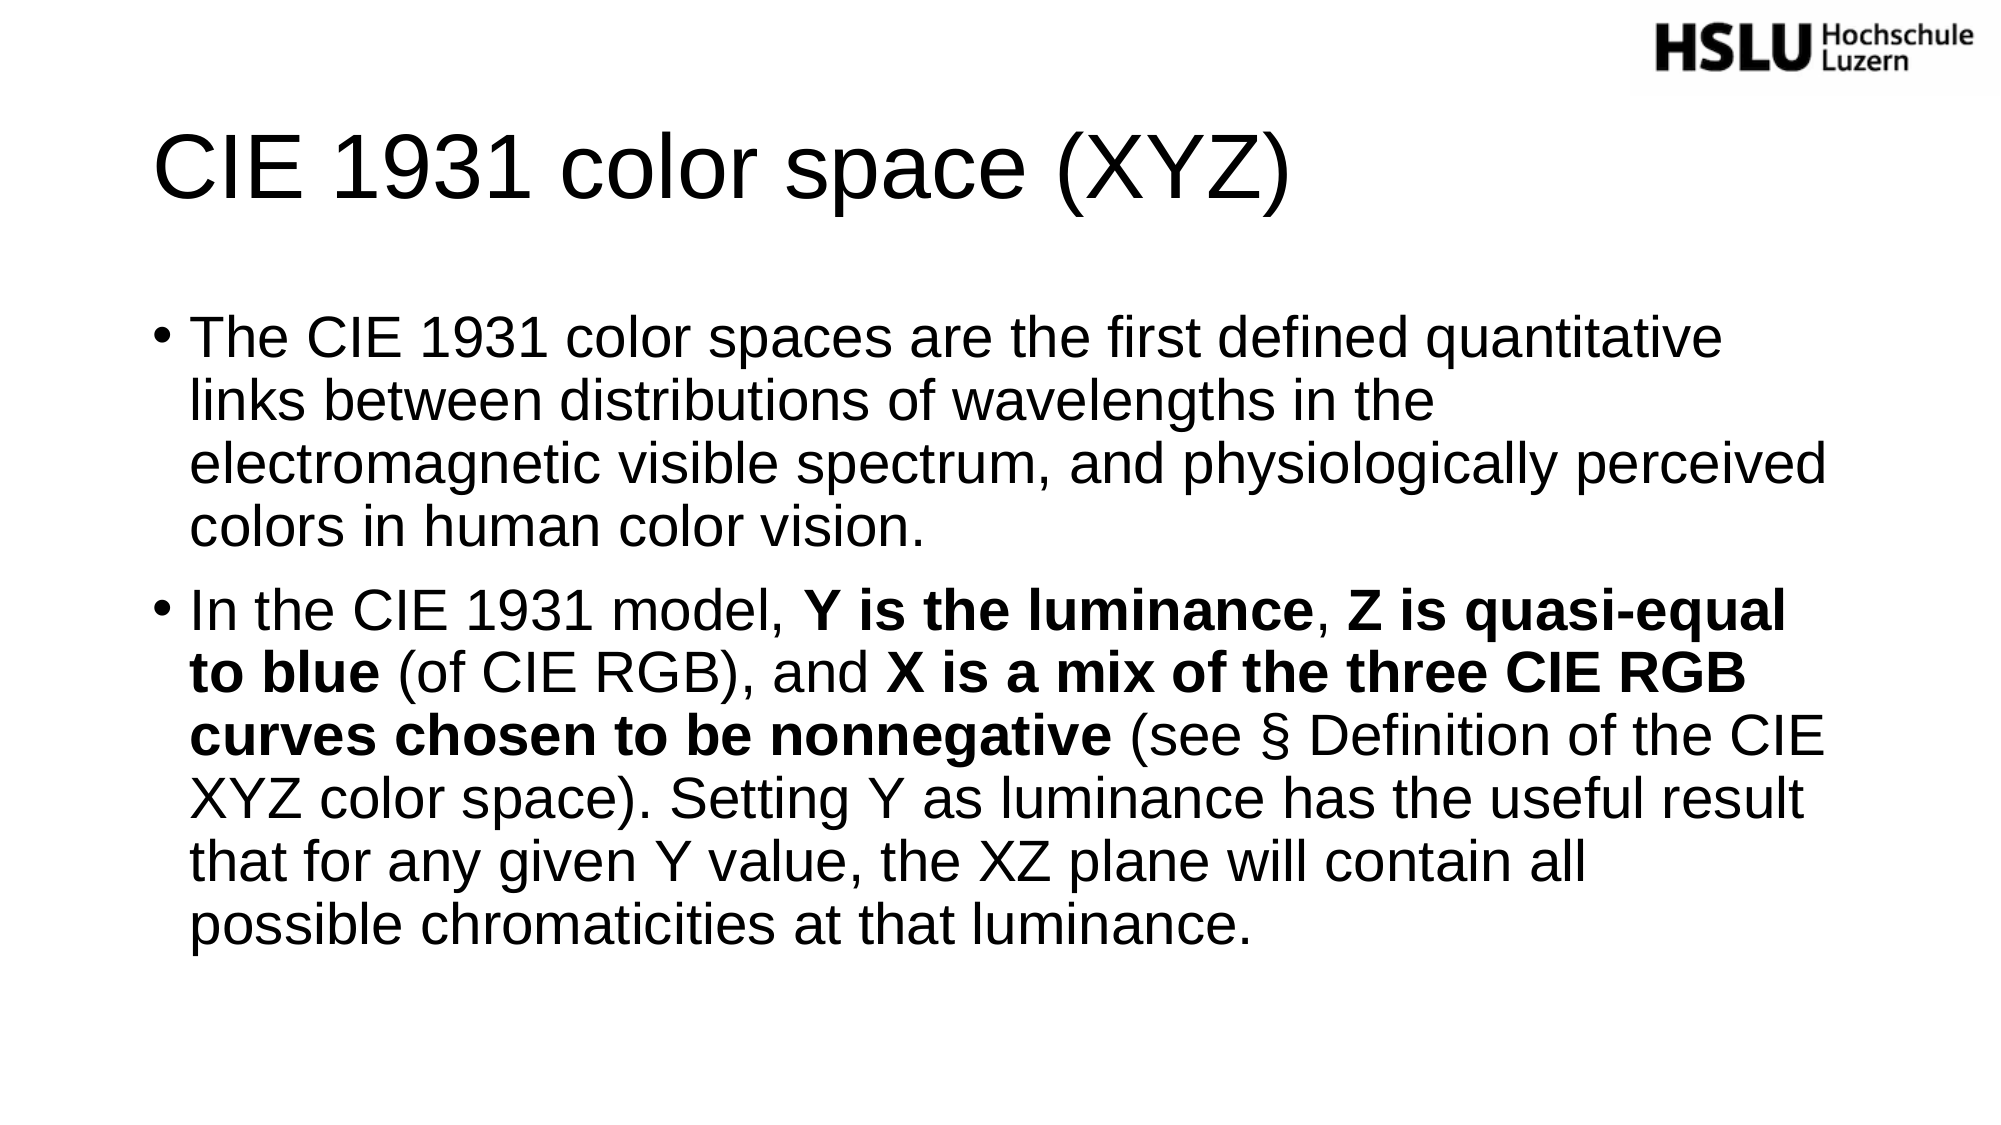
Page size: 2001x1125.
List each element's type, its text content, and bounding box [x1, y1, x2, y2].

list The CIE 1931 color spaces are the first defined quantitative links between distributions of wavelengths in the electromagnetic visible spectrum, and physiologically perceived colors in human color vision. In the CIE 1931 model, Y is the luminance, Z is quasi-equal to blue (of CIE RGB), and X is a mix of the three CIE RGB curves chosen to be nonnegative (see § Definition of the CIE XYZ color space). Setting Y as luminance has the useful result that for any given Y value, the XZ plane will contain all possible chromaticities at that luminance. [137, 299, 1863, 1014]
title CIE 1931 color space (XYZ) [137, 59, 1863, 278]
picture [1630, 0, 2000, 96]
